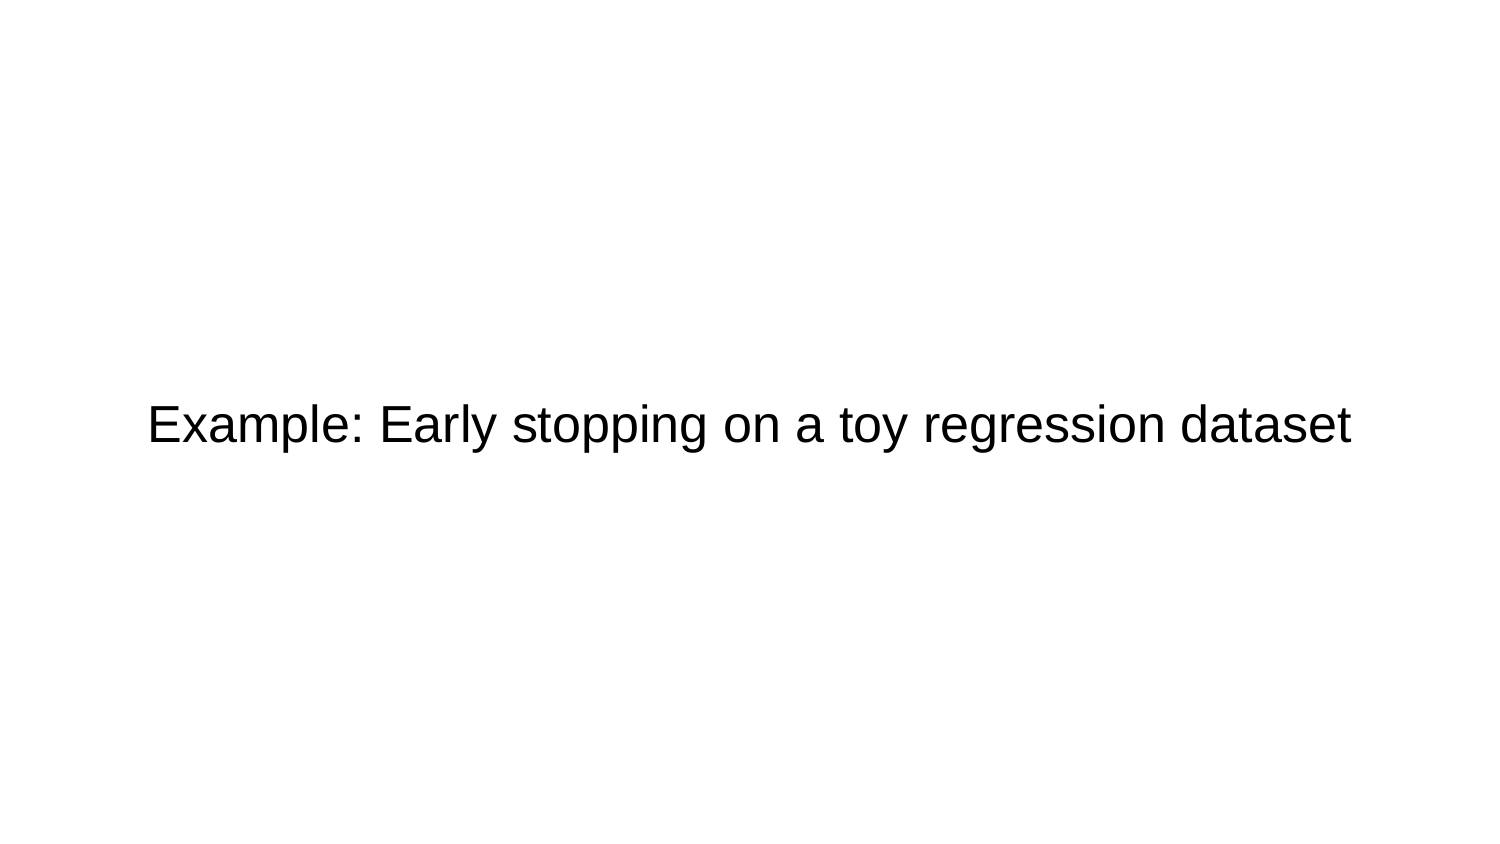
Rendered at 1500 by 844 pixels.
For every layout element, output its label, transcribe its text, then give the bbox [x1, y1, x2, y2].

title Example: Early stopping on a toy regression dataset [50, 352, 1450, 492]
